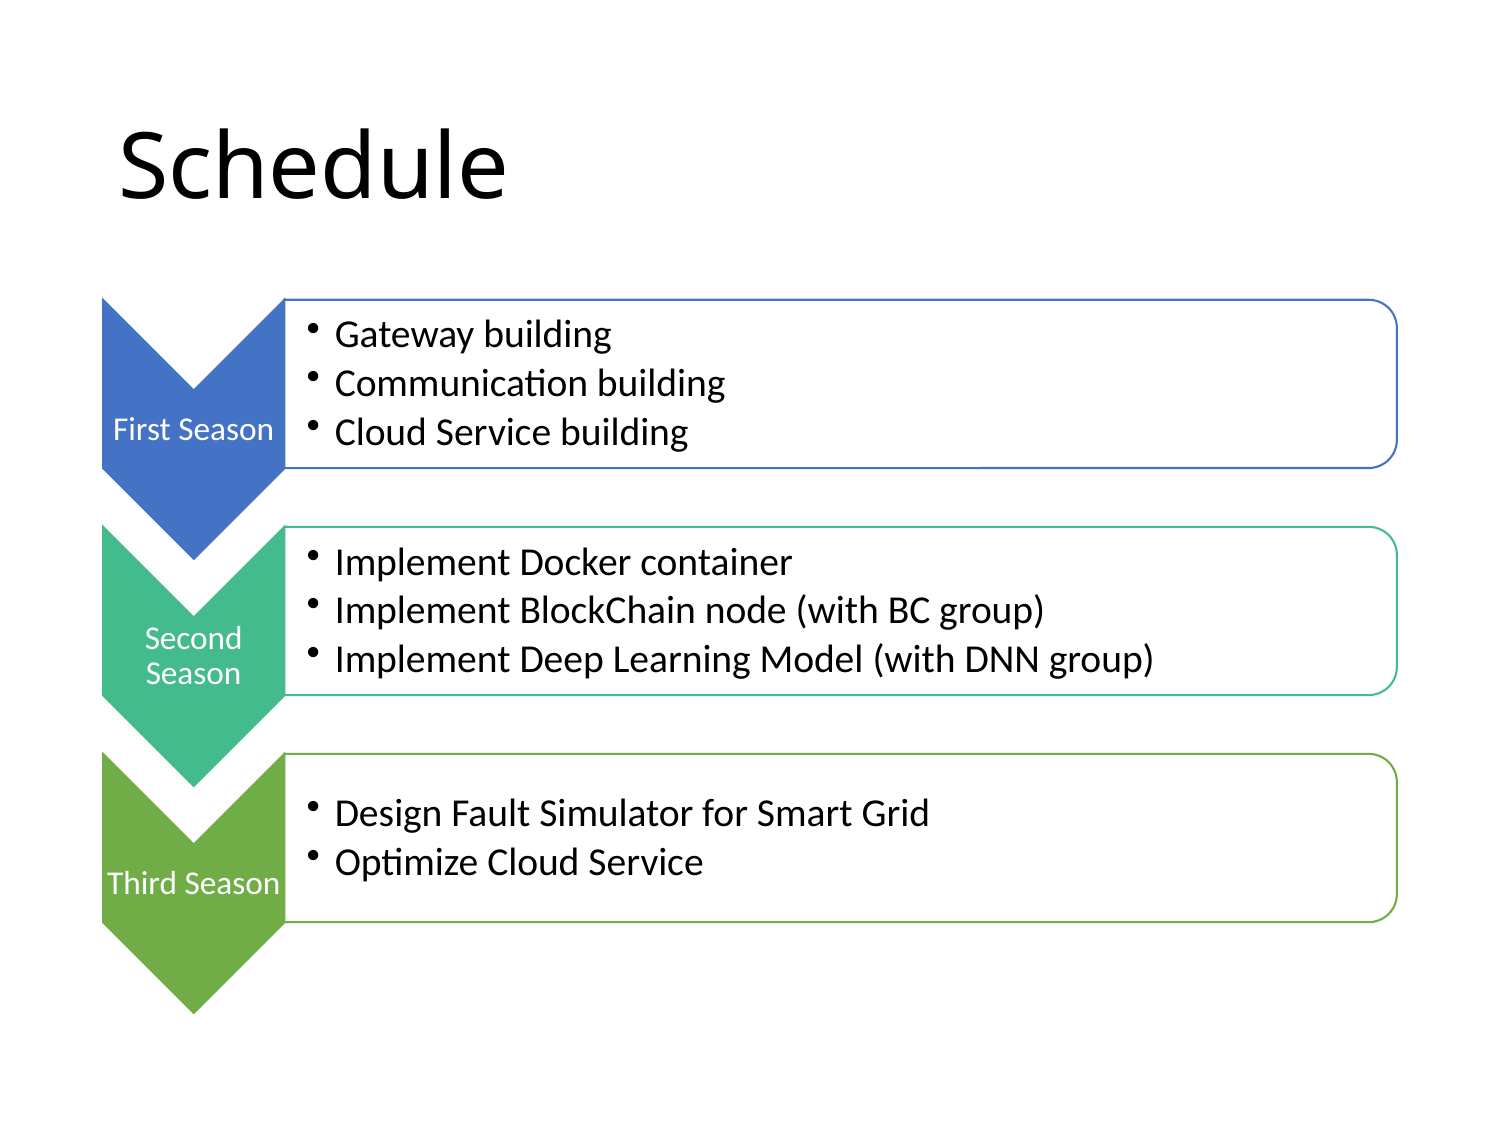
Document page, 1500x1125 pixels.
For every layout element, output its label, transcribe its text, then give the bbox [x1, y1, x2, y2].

title Schedule [103, 59, 1397, 278]
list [103, 299, 1397, 1014]
